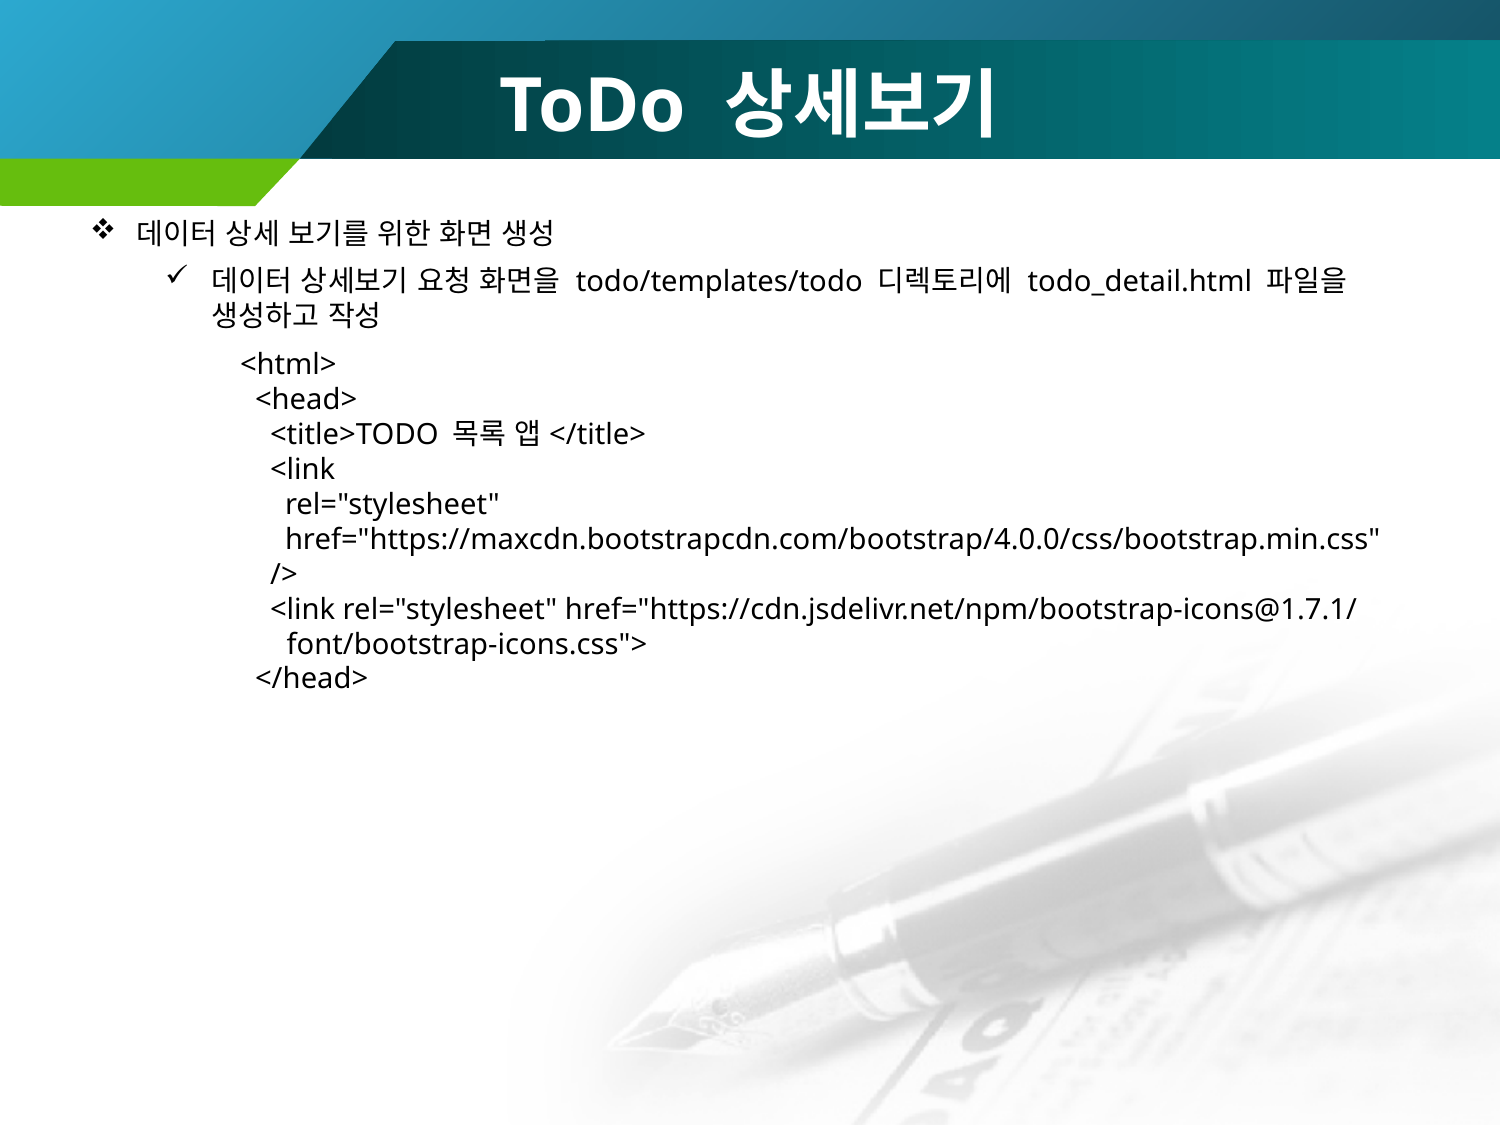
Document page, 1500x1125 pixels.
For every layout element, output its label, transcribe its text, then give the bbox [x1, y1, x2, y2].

title ToDo 상세보기 [0, 42, 1500, 162]
text_box [76, 219, 1427, 1071]
text_box 데이터 상세 보기를 위한 화면 생성 데이터 상세보기 요청 화면을 todo/templates/todo 디렉토리에 todo_detail.html 파일을 생성하고 작성 <html> <head> <title>TODO 목록 앱</title> <link rel="stylesheet" href="https://maxcdn.bootstrapcdn.com/bootstrap/4.0.0/css/bootstrap.min.css" /> <link rel="stylesheet" href="https://cdn.jsdelivr.net/npm/bootstrap-icons@1.7.1/font/bootstrap-icons.css"> </head> [74, 207, 1425, 1059]
picture [490, 448, 1500, 1125]
